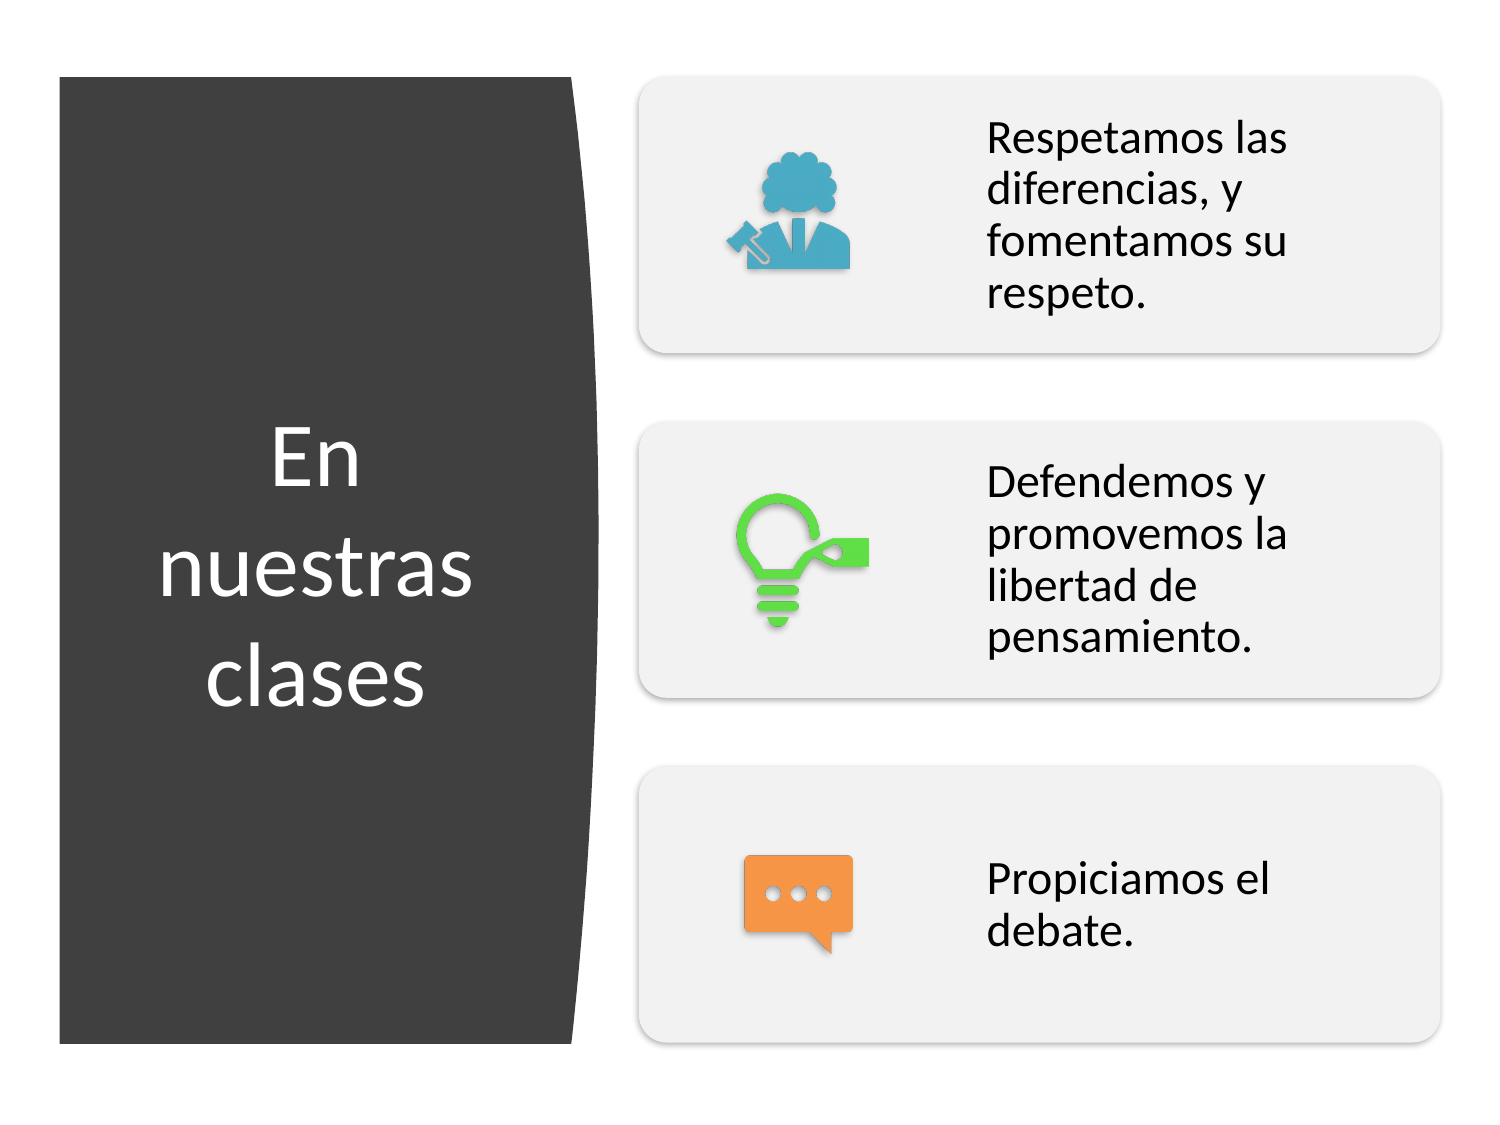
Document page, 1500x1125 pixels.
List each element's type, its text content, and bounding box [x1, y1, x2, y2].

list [638, 76, 1441, 1043]
title En nuestras clases [106, 166, 527, 953]
text_box [57, 75, 601, 1046]
